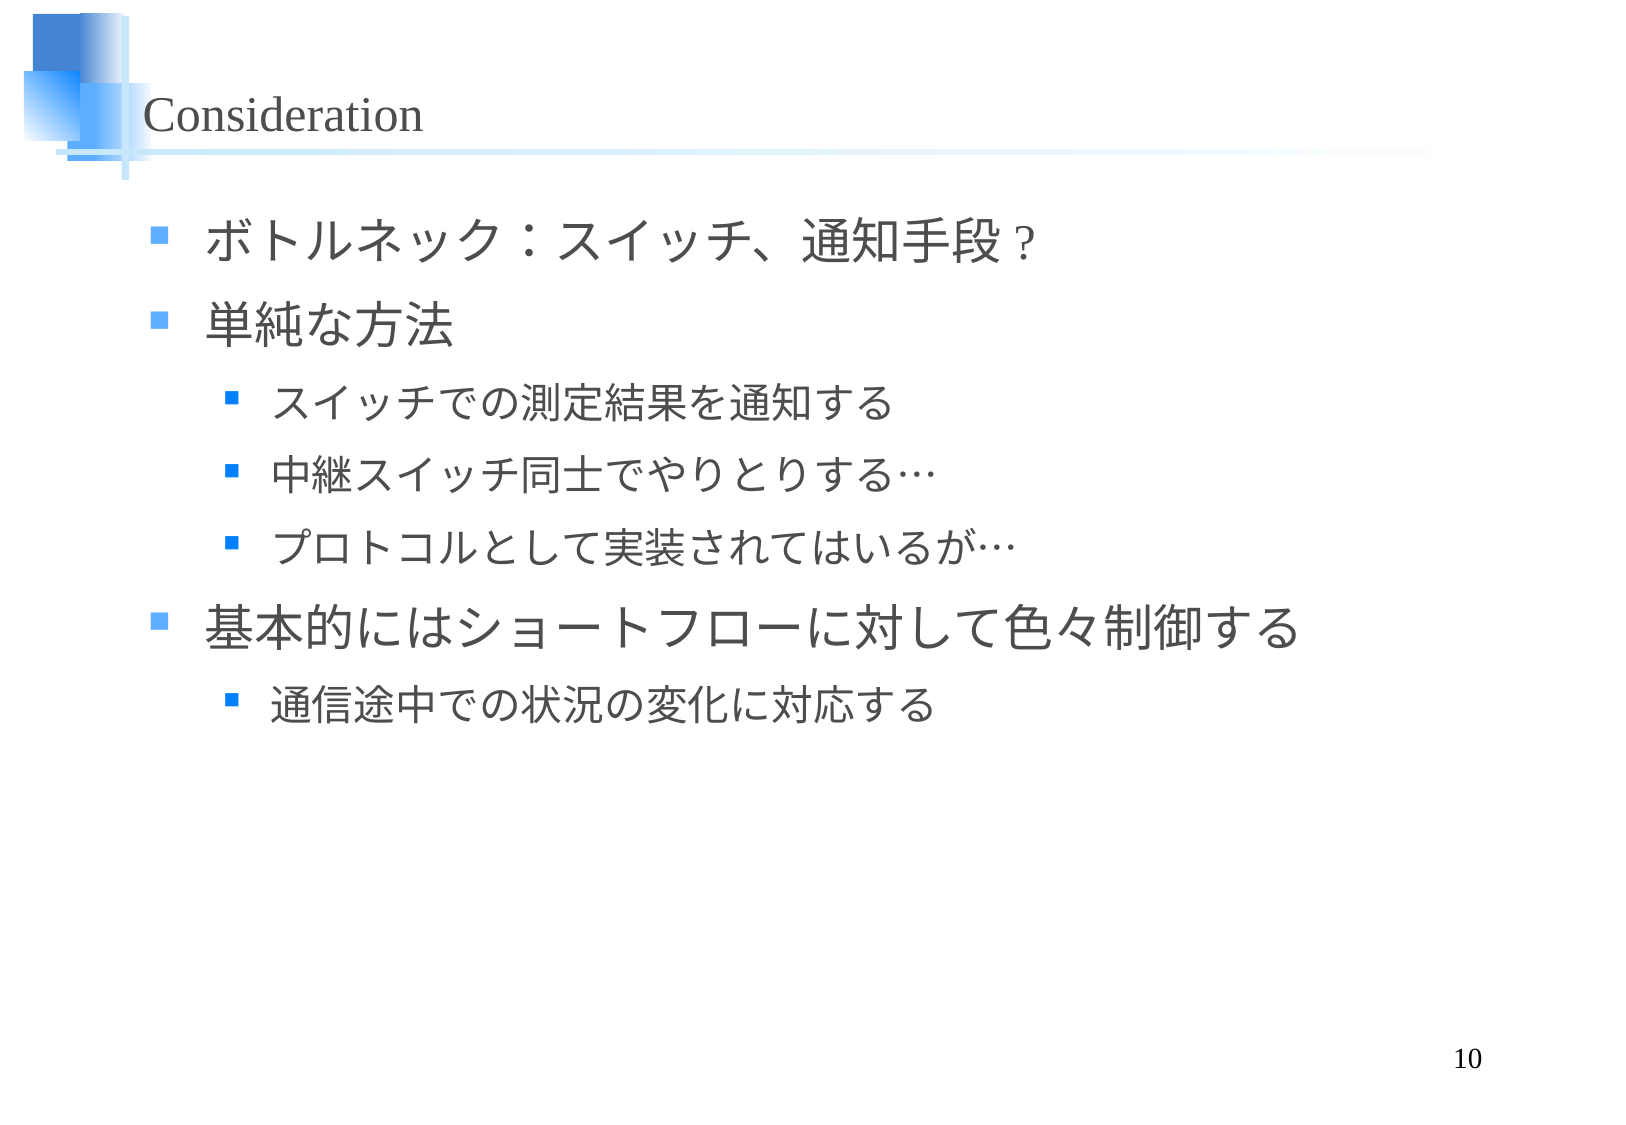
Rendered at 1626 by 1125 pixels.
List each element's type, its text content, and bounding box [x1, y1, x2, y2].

title Consideration [127, 54, 1522, 149]
list ボトルネック：スイッチ、通知手段? 単純な方法 スイッチでの測定結果を通知する 中継スイッチ同士でやりとりする… プロトコルとして実装されてはいるが… 基本的にはショートフローに対して色々制御する 通信途中での状況の変化に対応する [133, 189, 1492, 988]
slide_number 10 [1159, 1035, 1498, 1083]
